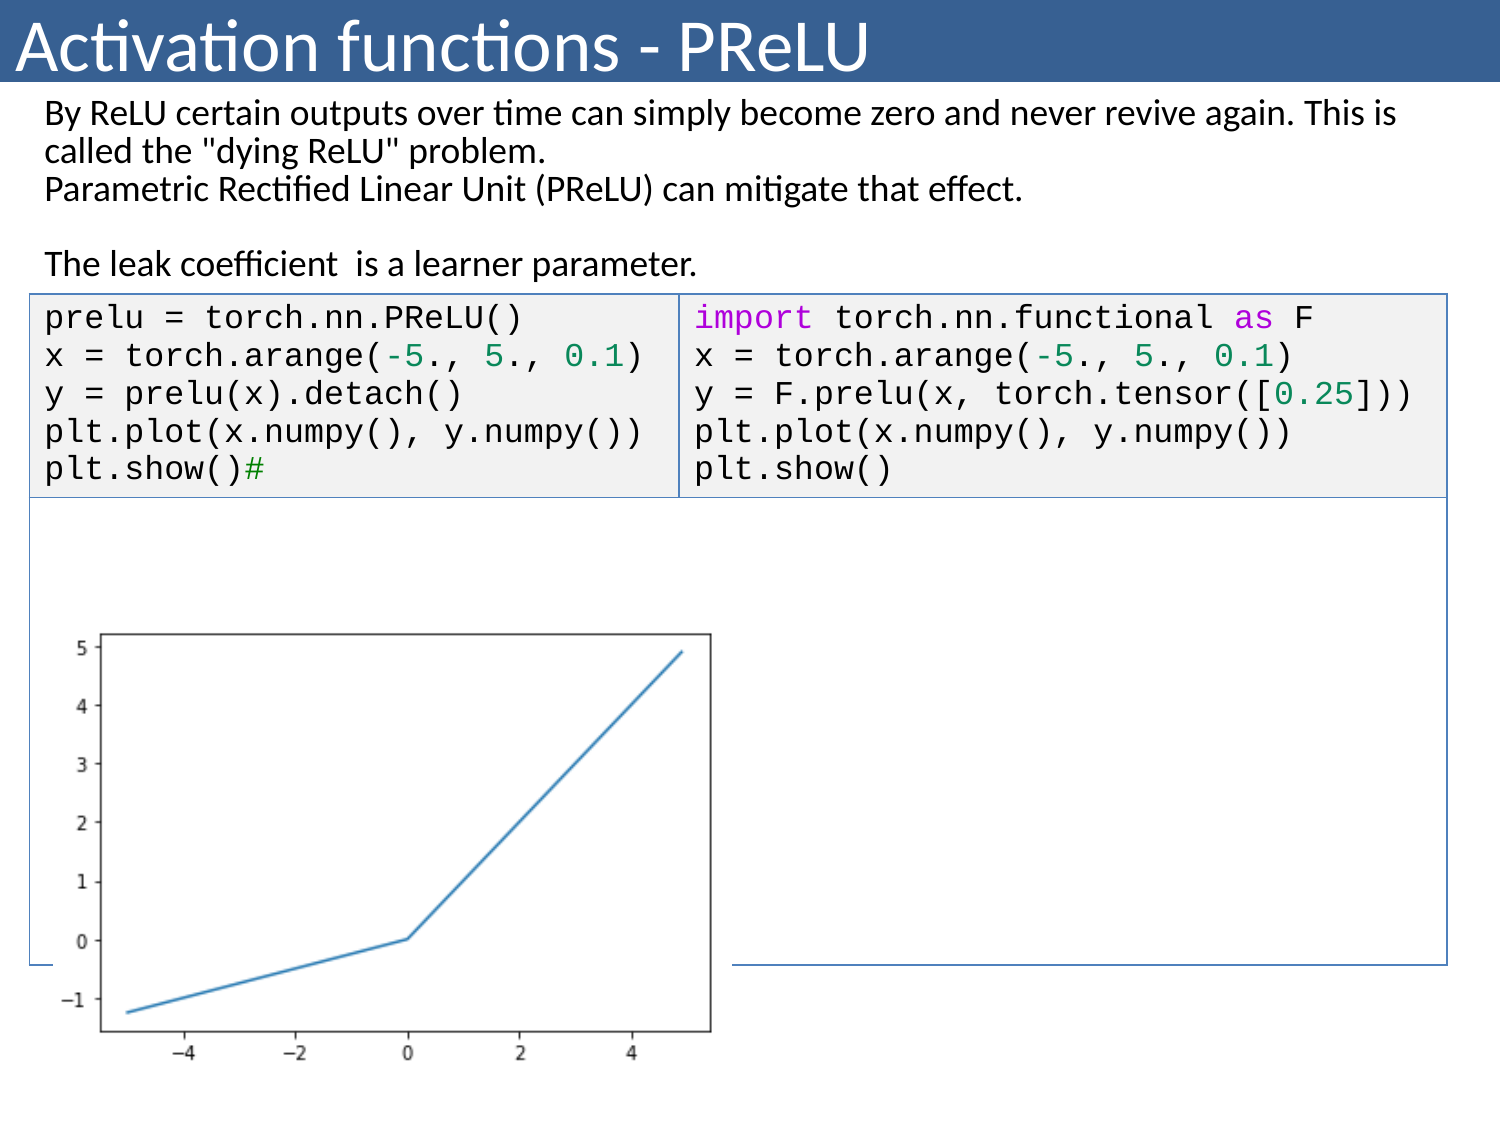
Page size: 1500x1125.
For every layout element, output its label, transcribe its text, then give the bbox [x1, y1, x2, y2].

picture [52, 621, 732, 1075]
title Activation functions - PReLU [0, 0, 1500, 82]
